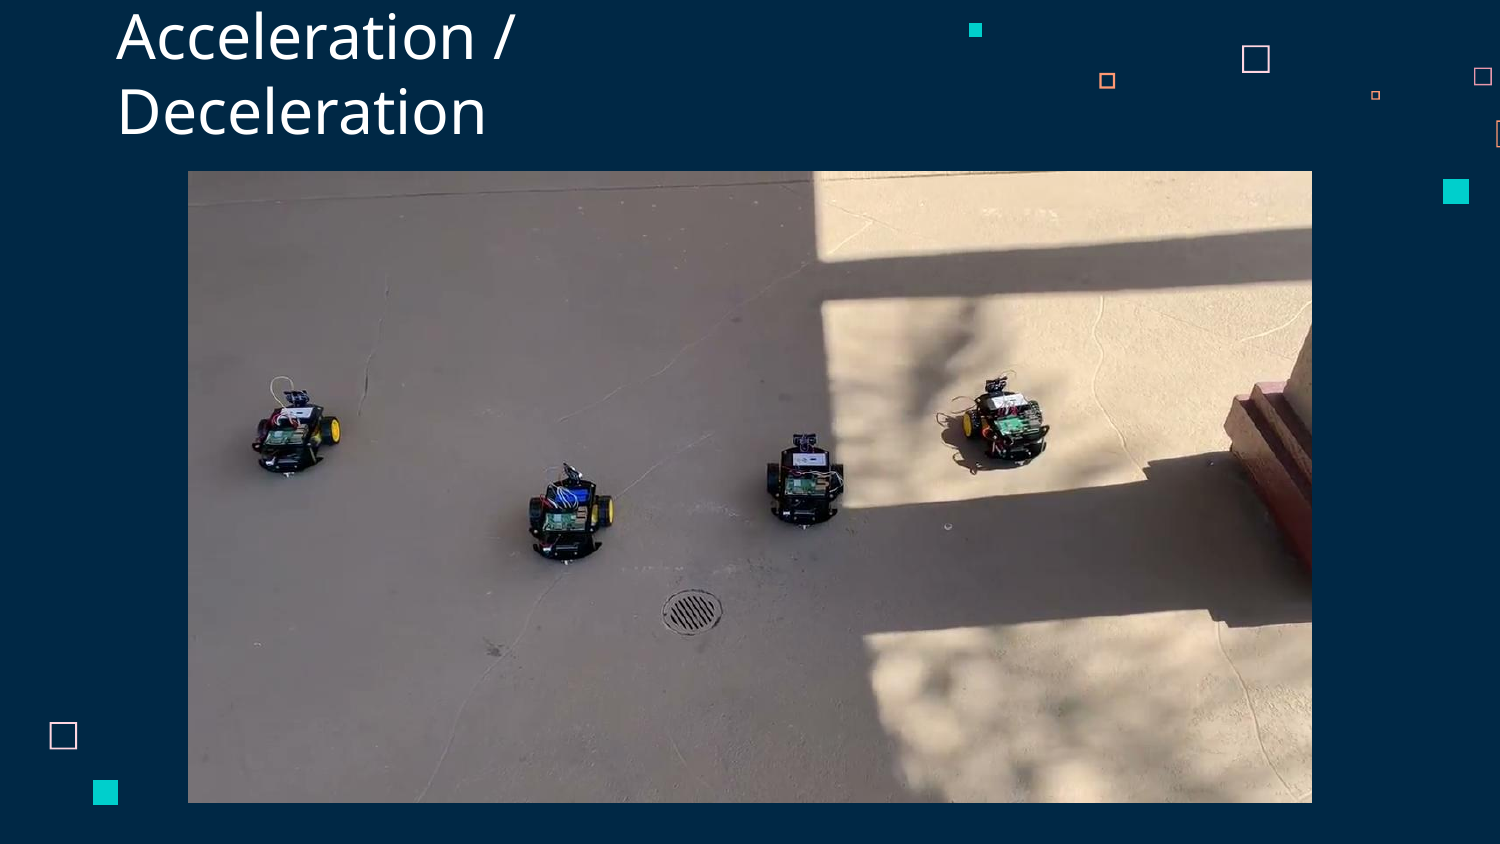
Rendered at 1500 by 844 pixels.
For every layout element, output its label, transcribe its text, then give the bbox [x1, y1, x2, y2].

title Acceleration / Deceleration [101, 67, 878, 163]
picture [188, 171, 1312, 804]
